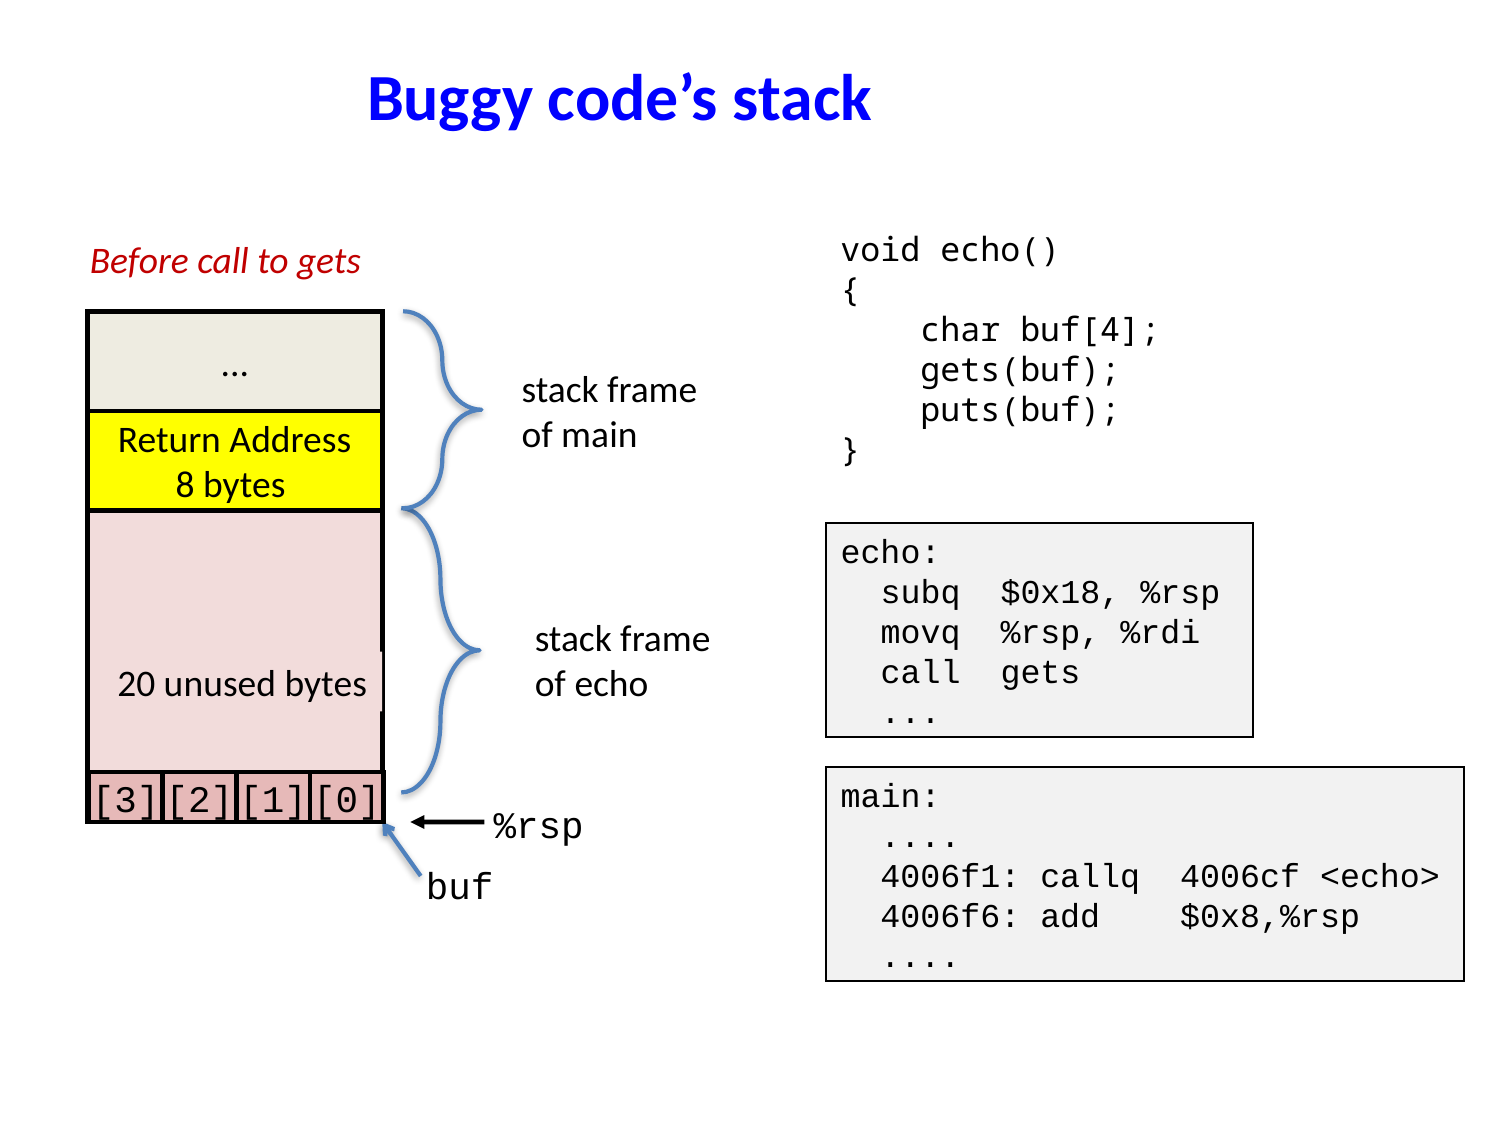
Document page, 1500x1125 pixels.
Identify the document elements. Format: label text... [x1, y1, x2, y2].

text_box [400, 507, 729, 793]
text_box [414, 815, 423, 820]
text_box Before call to gets [75, 228, 377, 289]
text_box 24 bytes [87, 510, 383, 651]
text_box Return Address 8 bytes [87, 411, 383, 510]
title Buggy code’s stack [87, 47, 1153, 141]
text_box ... [87, 311, 383, 411]
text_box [402, 311, 715, 509]
text_box echo: subq $0x18, %rsp movq %rsp, %rdi call gets ... [825, 522, 1253, 737]
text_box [88, 651, 384, 823]
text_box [381, 821, 509, 915]
text_box %rsp [478, 801, 599, 854]
text_box void echo() { char buf[4]; gets(buf); puts(buf); } [825, 221, 1239, 476]
text_box main: .... 4006f1: callq 4006cf <echo> 4006f6: add $0x8,%rsp .... [825, 766, 1465, 981]
